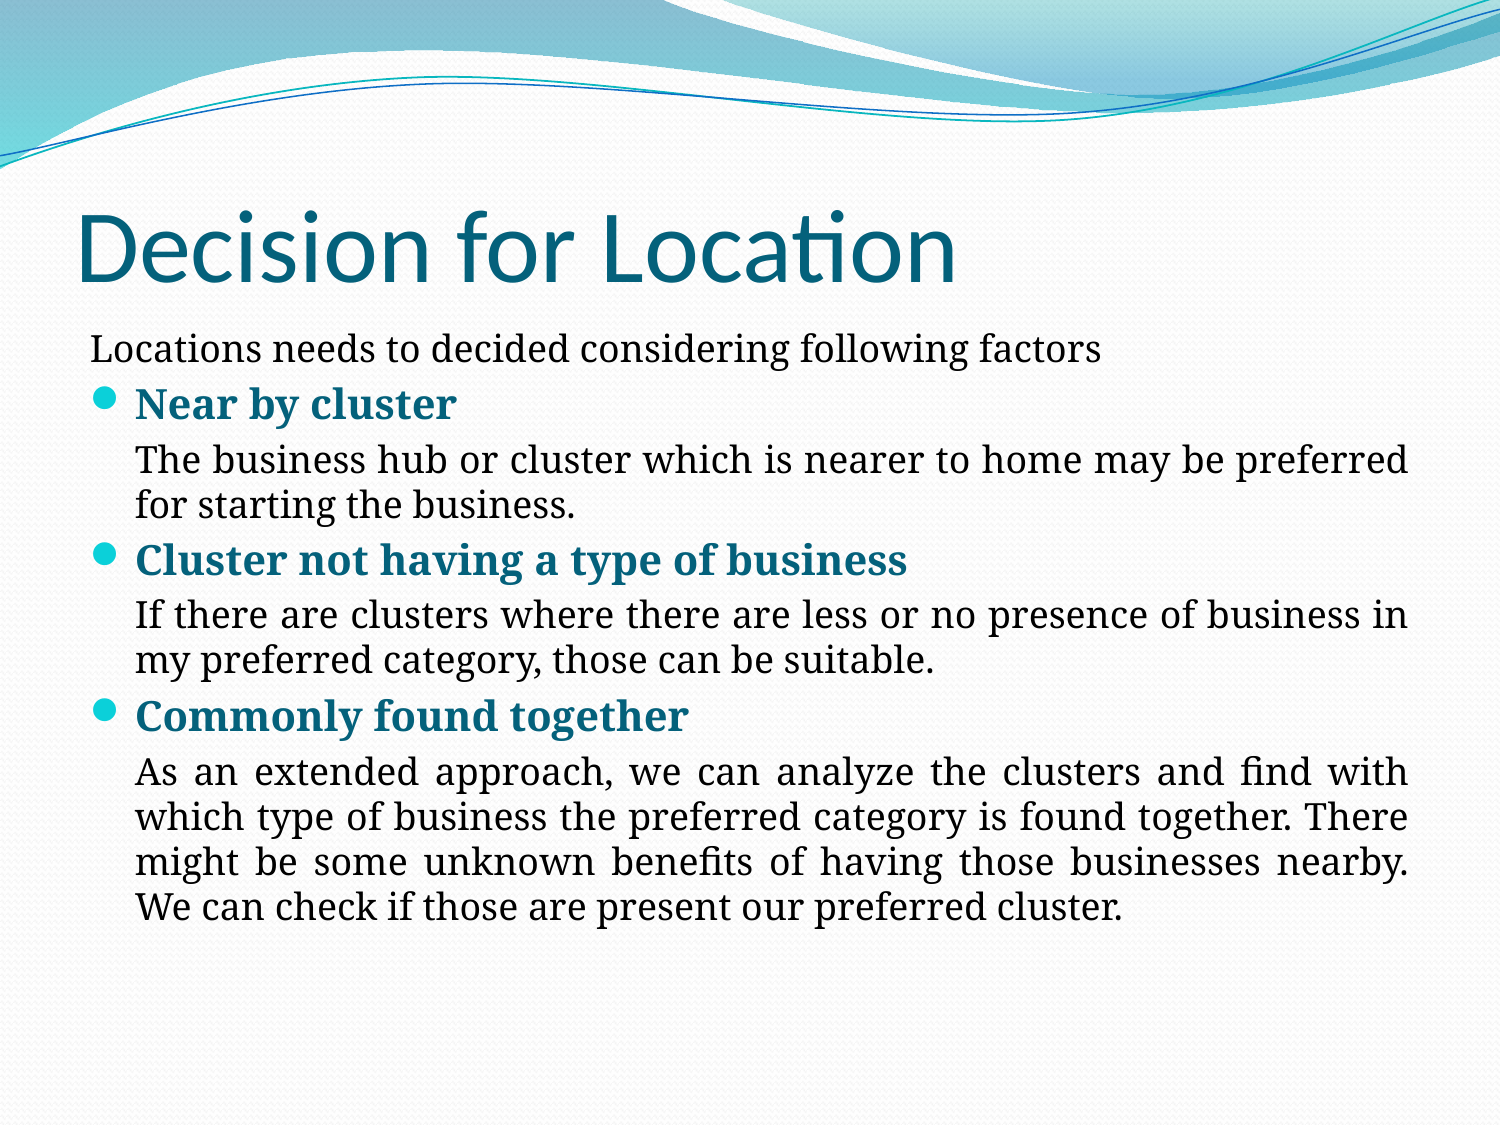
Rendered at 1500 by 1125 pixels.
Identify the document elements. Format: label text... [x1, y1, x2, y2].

list Locations needs to decided considering following factors Near by cluster The business hub or cluster which is nearer to home may be preferred for starting the business. Cluster not having a type of business If there are clusters where there are less or no presence of business in my preferred category, those can be suitable. Commonly found together As an extended approach, we can analyze the clusters and find with which type of business the preferred category is found together. There might be some unknown benefits of having those businesses nearby. We can check if those are present our preferred cluster. [75, 317, 1425, 1038]
title Decision for Location [75, 115, 1425, 303]
